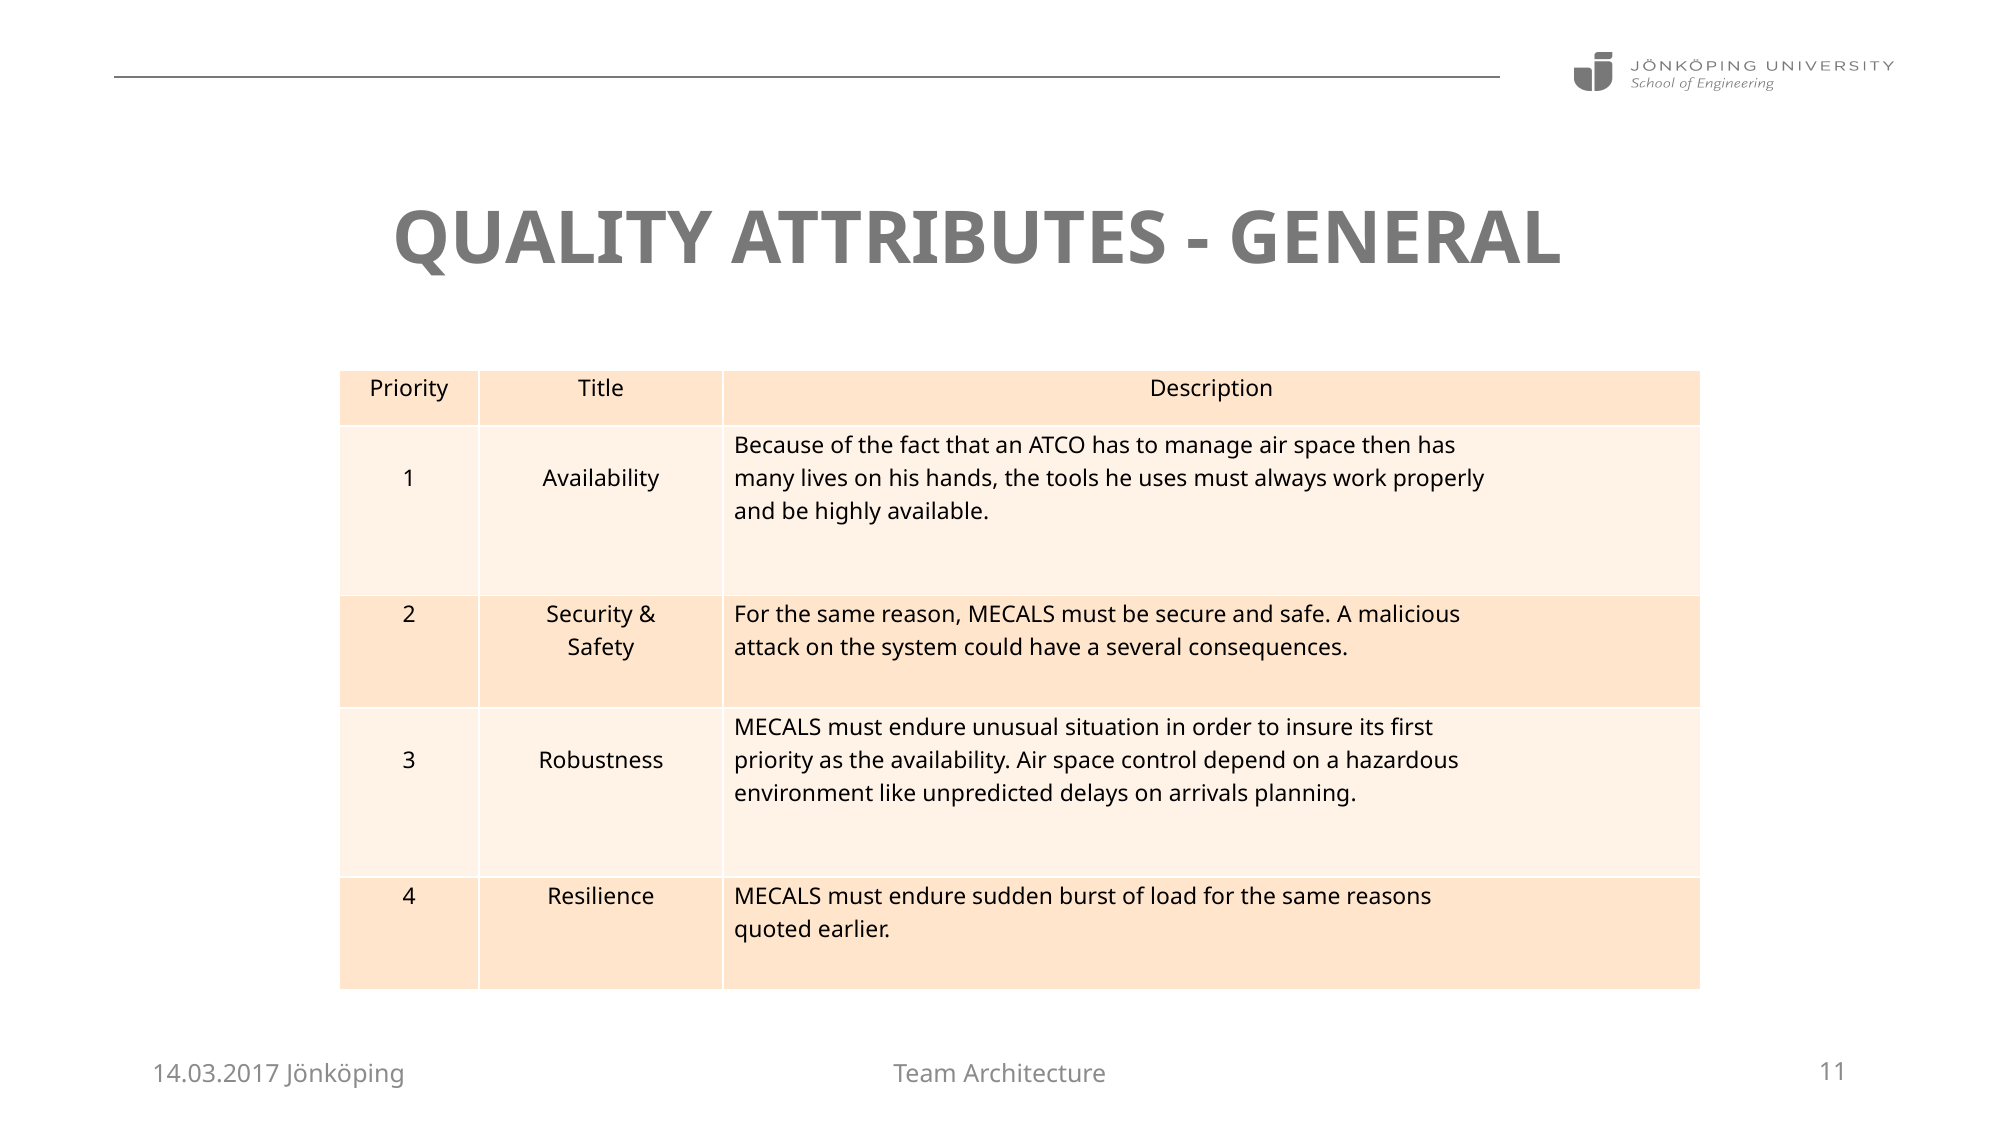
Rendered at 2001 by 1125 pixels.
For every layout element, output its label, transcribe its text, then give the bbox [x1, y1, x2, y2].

slide_number 11 [1412, 1042, 1863, 1103]
table_cell 2 [340, 596, 478, 707]
table_cell Because of the fact that an ATCO has to manage air space then has many lives on his hands, the tools he uses must always work properly and be highly available. [724, 427, 1700, 595]
table_header Description [724, 371, 1700, 425]
title Quality attributes - general [93, 193, 1863, 318]
table_header Title [480, 371, 722, 425]
table_cell MECALS must endure sudden burst of load for the same reasons quoted earlier. [724, 878, 1700, 989]
table_cell 3 [340, 709, 478, 876]
table_cell Availability [480, 427, 722, 595]
table_cell Security & Safety [480, 596, 722, 707]
footer Team Architecture [662, 1042, 1338, 1103]
picture [1574, 52, 1894, 91]
table_cell For the same reason, MECALS must be secure and safe. A malicious attack on the system could have a several consequences. [724, 596, 1700, 707]
table_cell 1 [340, 427, 478, 595]
table_cell Robustness [480, 709, 722, 876]
table_header Priority [340, 371, 478, 425]
table_cell 4 [340, 878, 478, 989]
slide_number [137, 1042, 588, 1103]
table_cell MECALS must endure unusual situation in order to insure its first priority as the availability. Air space control depend on a hazardous environment like unpredicted delays on arrivals planning. [724, 709, 1700, 876]
table_cell Resilience [480, 878, 722, 989]
